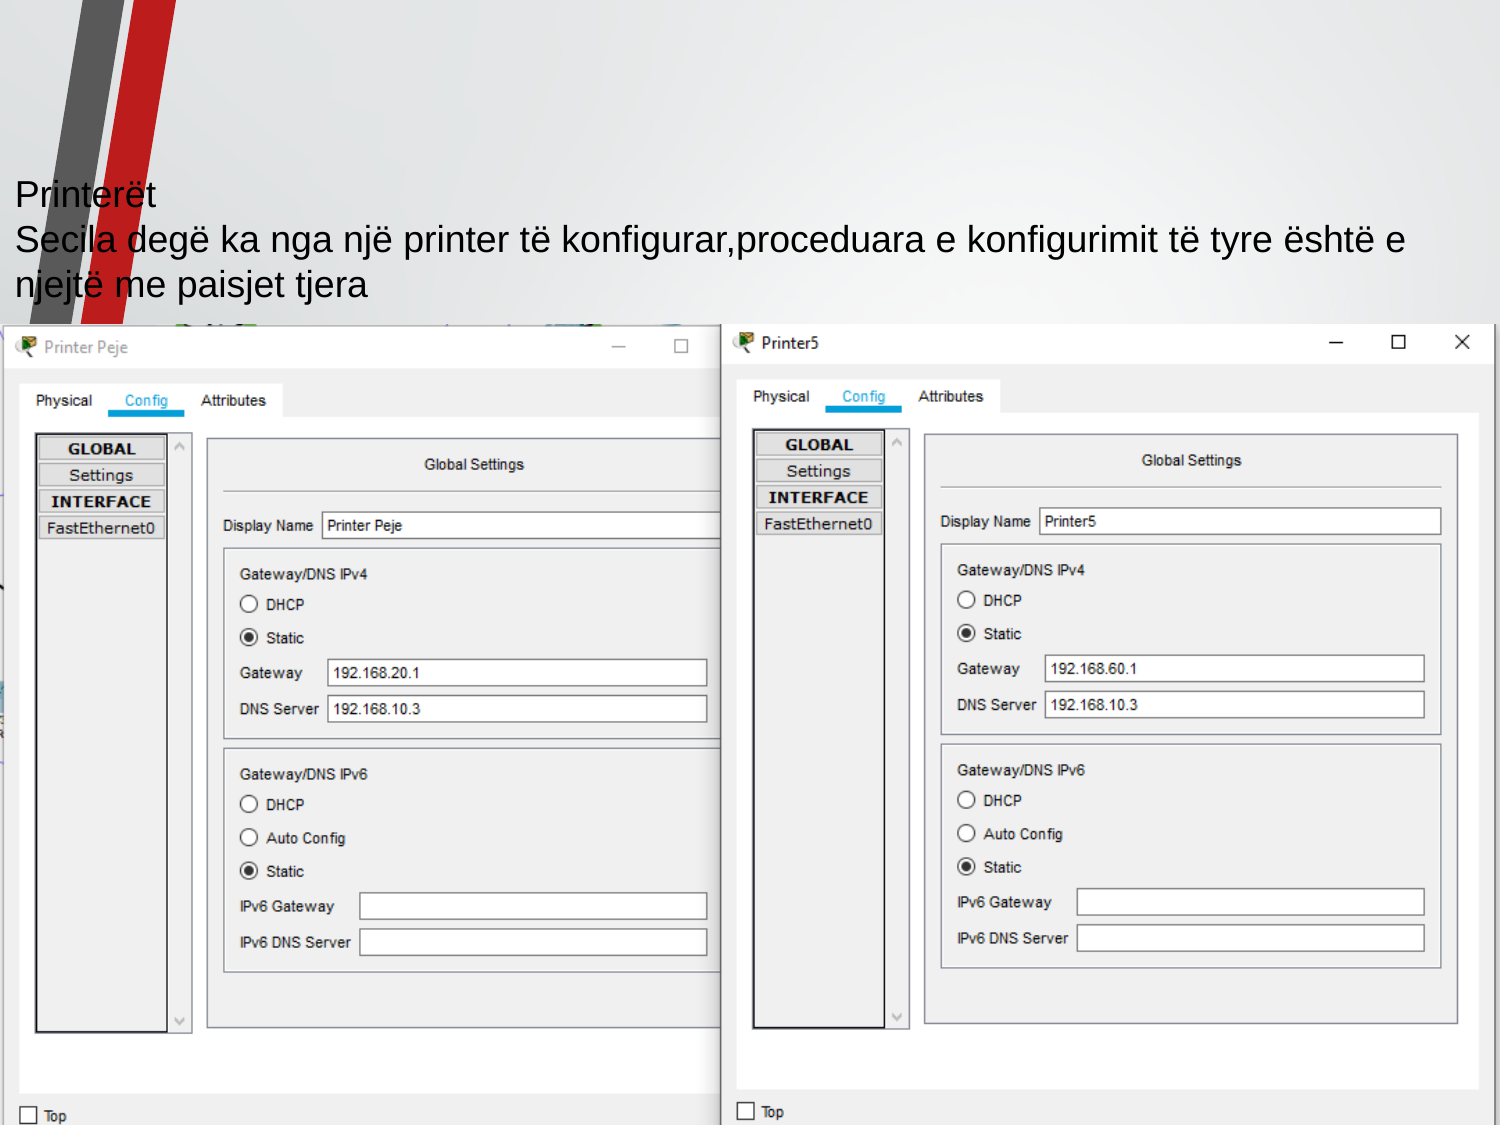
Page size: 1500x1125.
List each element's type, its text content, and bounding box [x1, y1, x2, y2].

picture [0, 324, 1500, 1125]
text_box Printerët Secila degë ka nga një printer të konfigurar,proceduara e konfigurimit të tyre është e njejtë me paisjet tjera [0, 162, 1500, 324]
